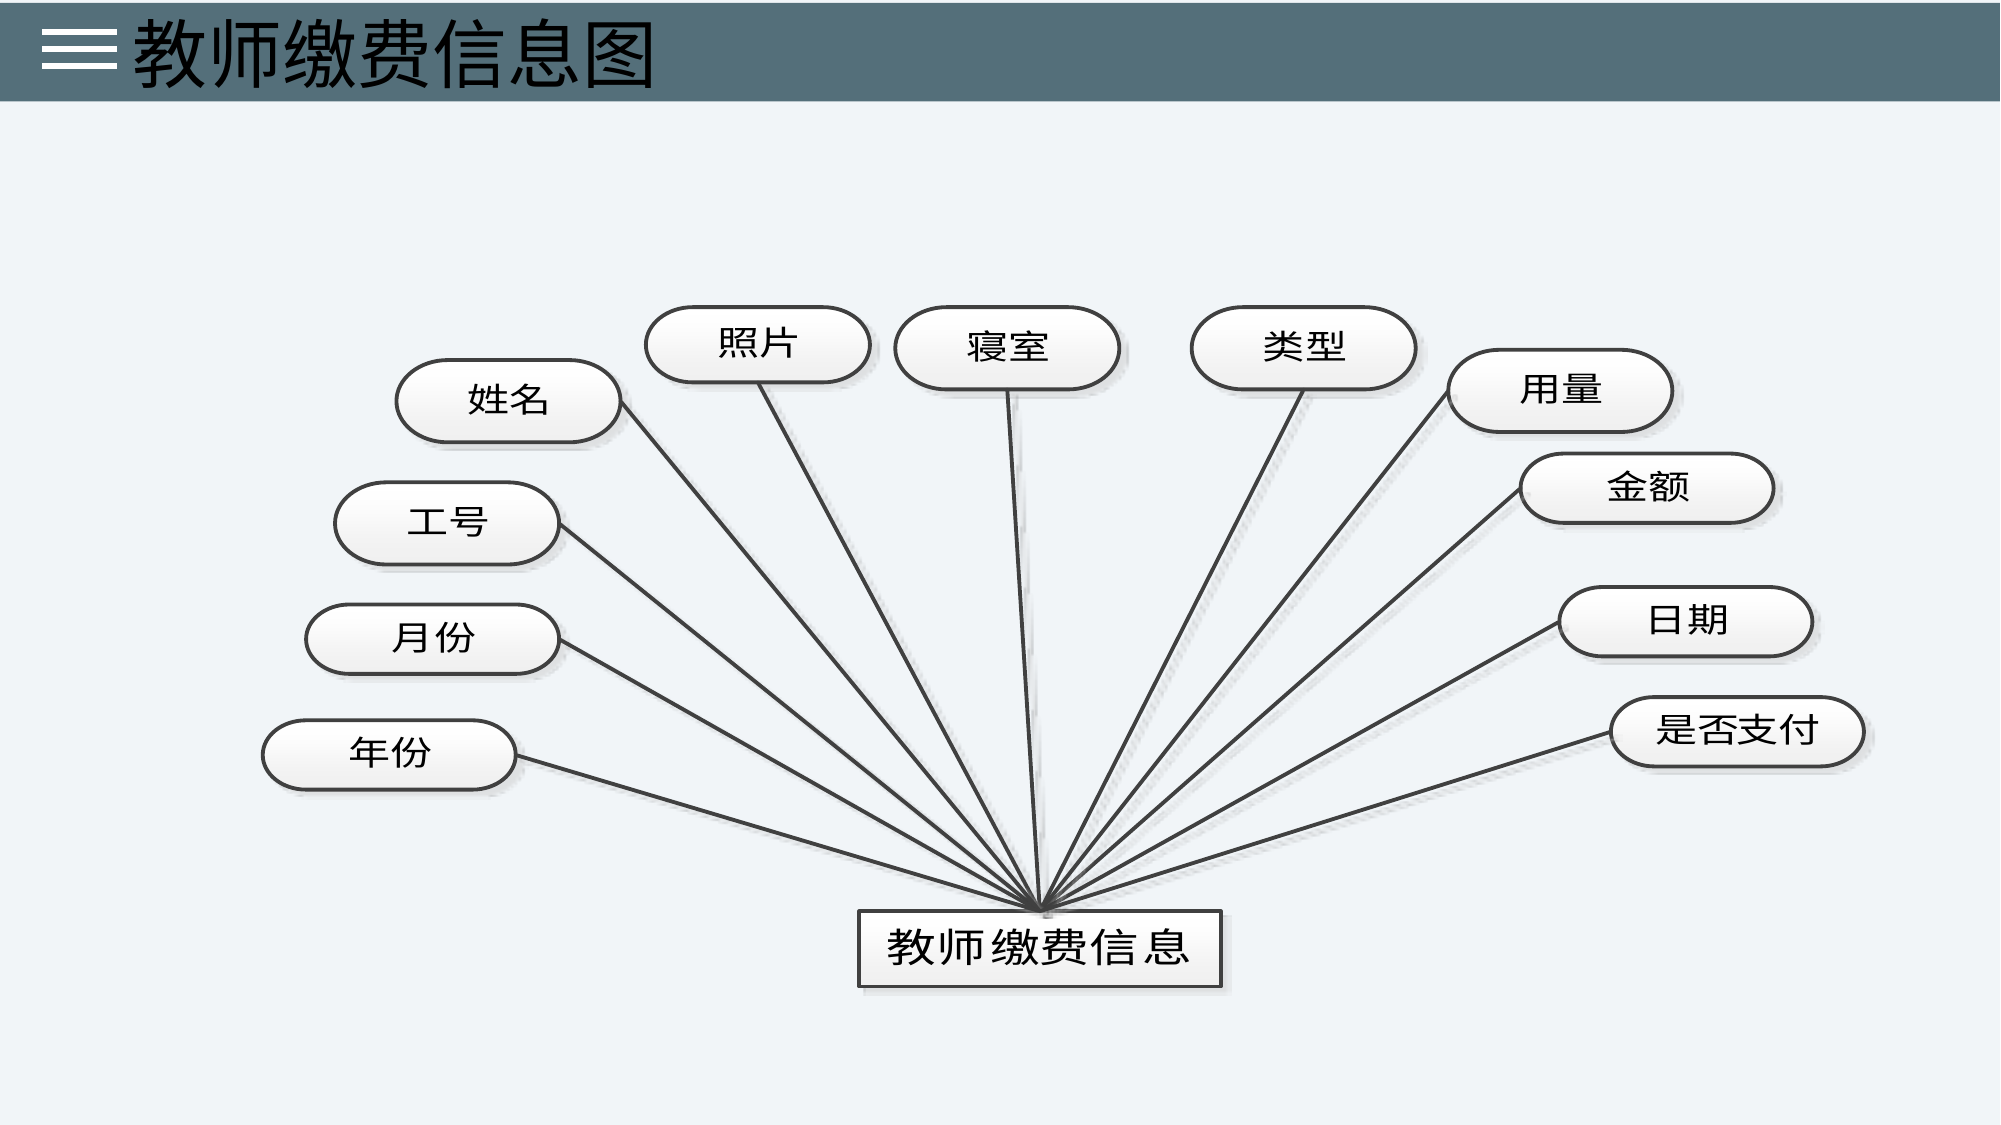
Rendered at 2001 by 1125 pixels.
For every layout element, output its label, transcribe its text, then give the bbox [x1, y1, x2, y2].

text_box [68, 186, 1959, 1103]
text_box [0, 2, 117, 102]
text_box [42, 32, 118, 67]
text_box [729, 2, 2000, 102]
text_box 教师缴费信息图 [117, 1, 729, 105]
